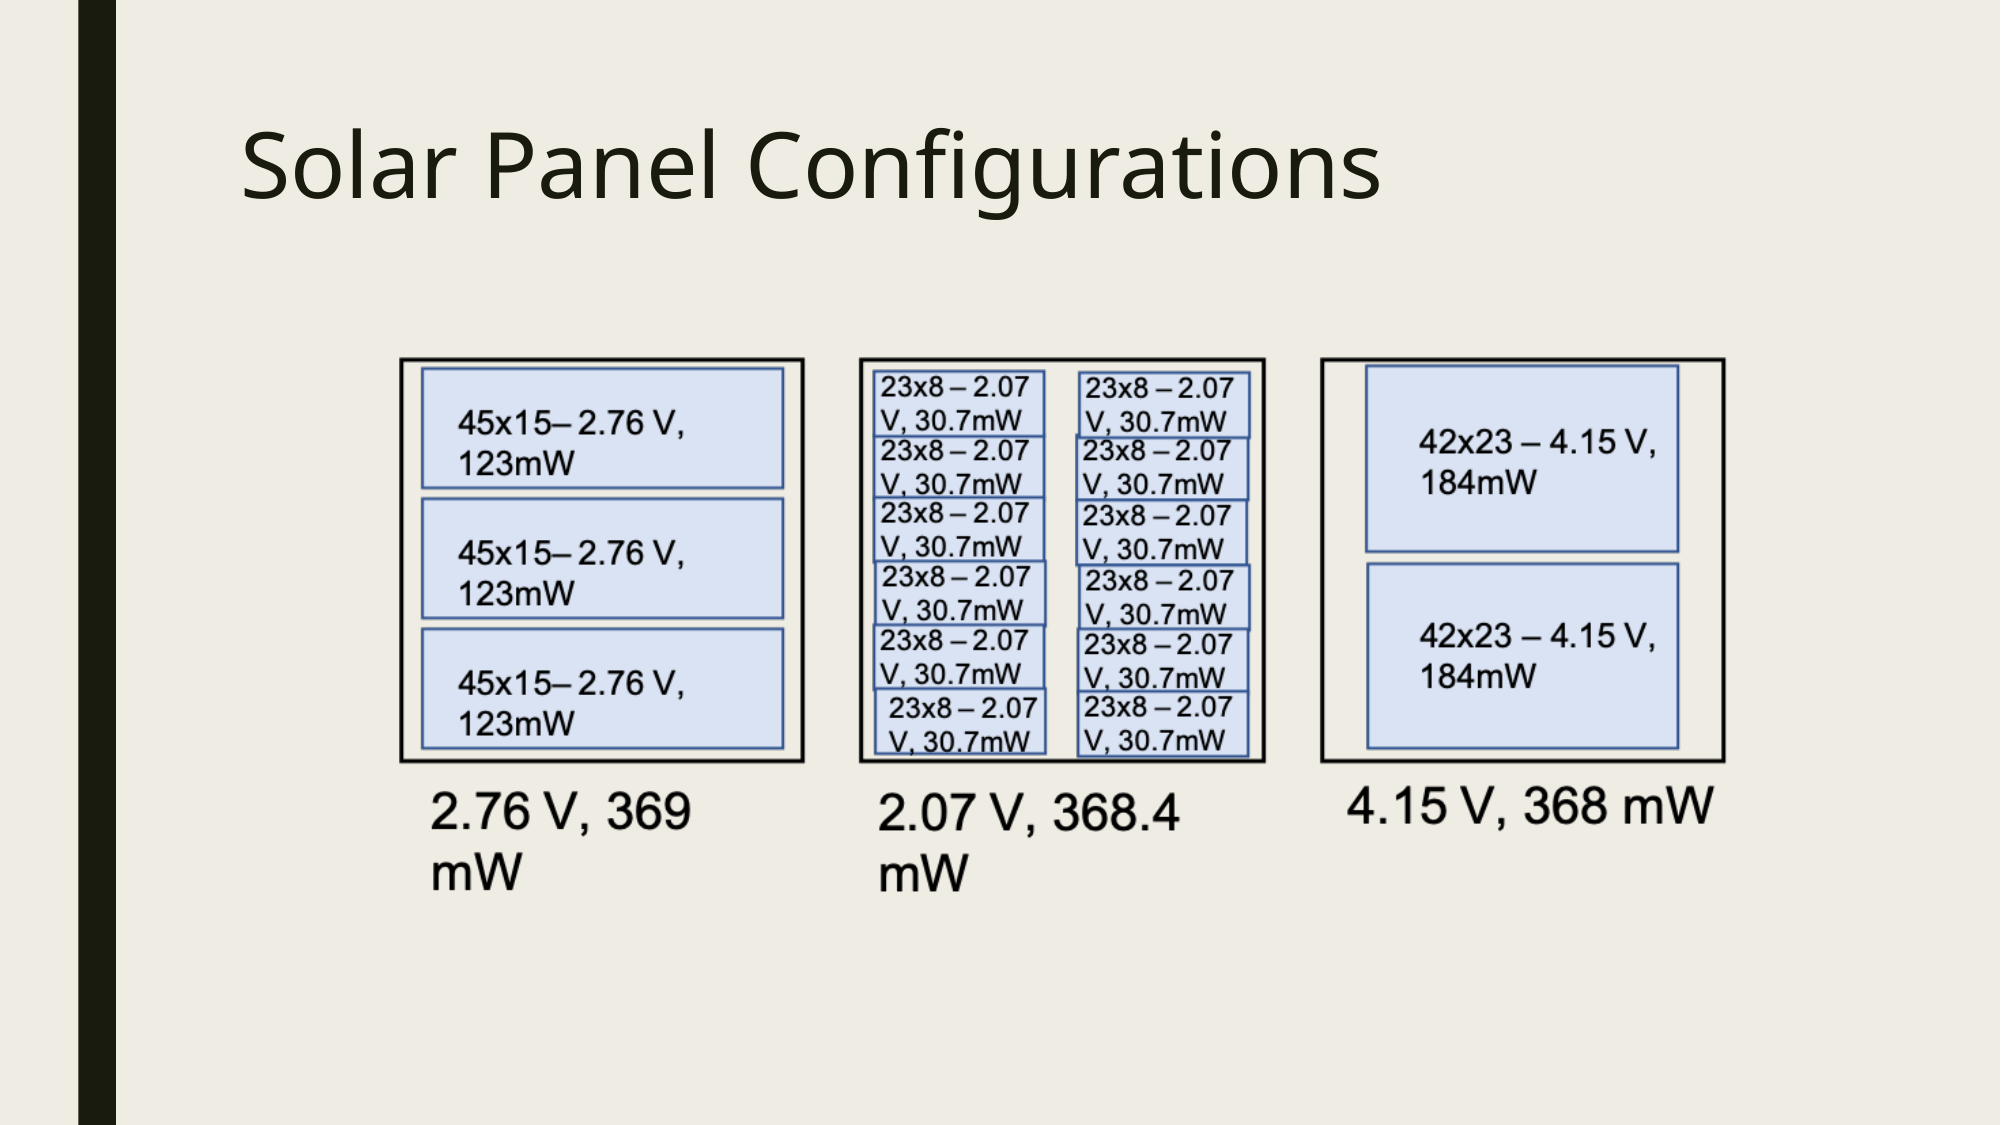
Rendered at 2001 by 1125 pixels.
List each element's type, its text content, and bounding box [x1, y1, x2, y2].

title Solar Panel Configurations [225, 112, 1800, 357]
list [398, 356, 1745, 935]
